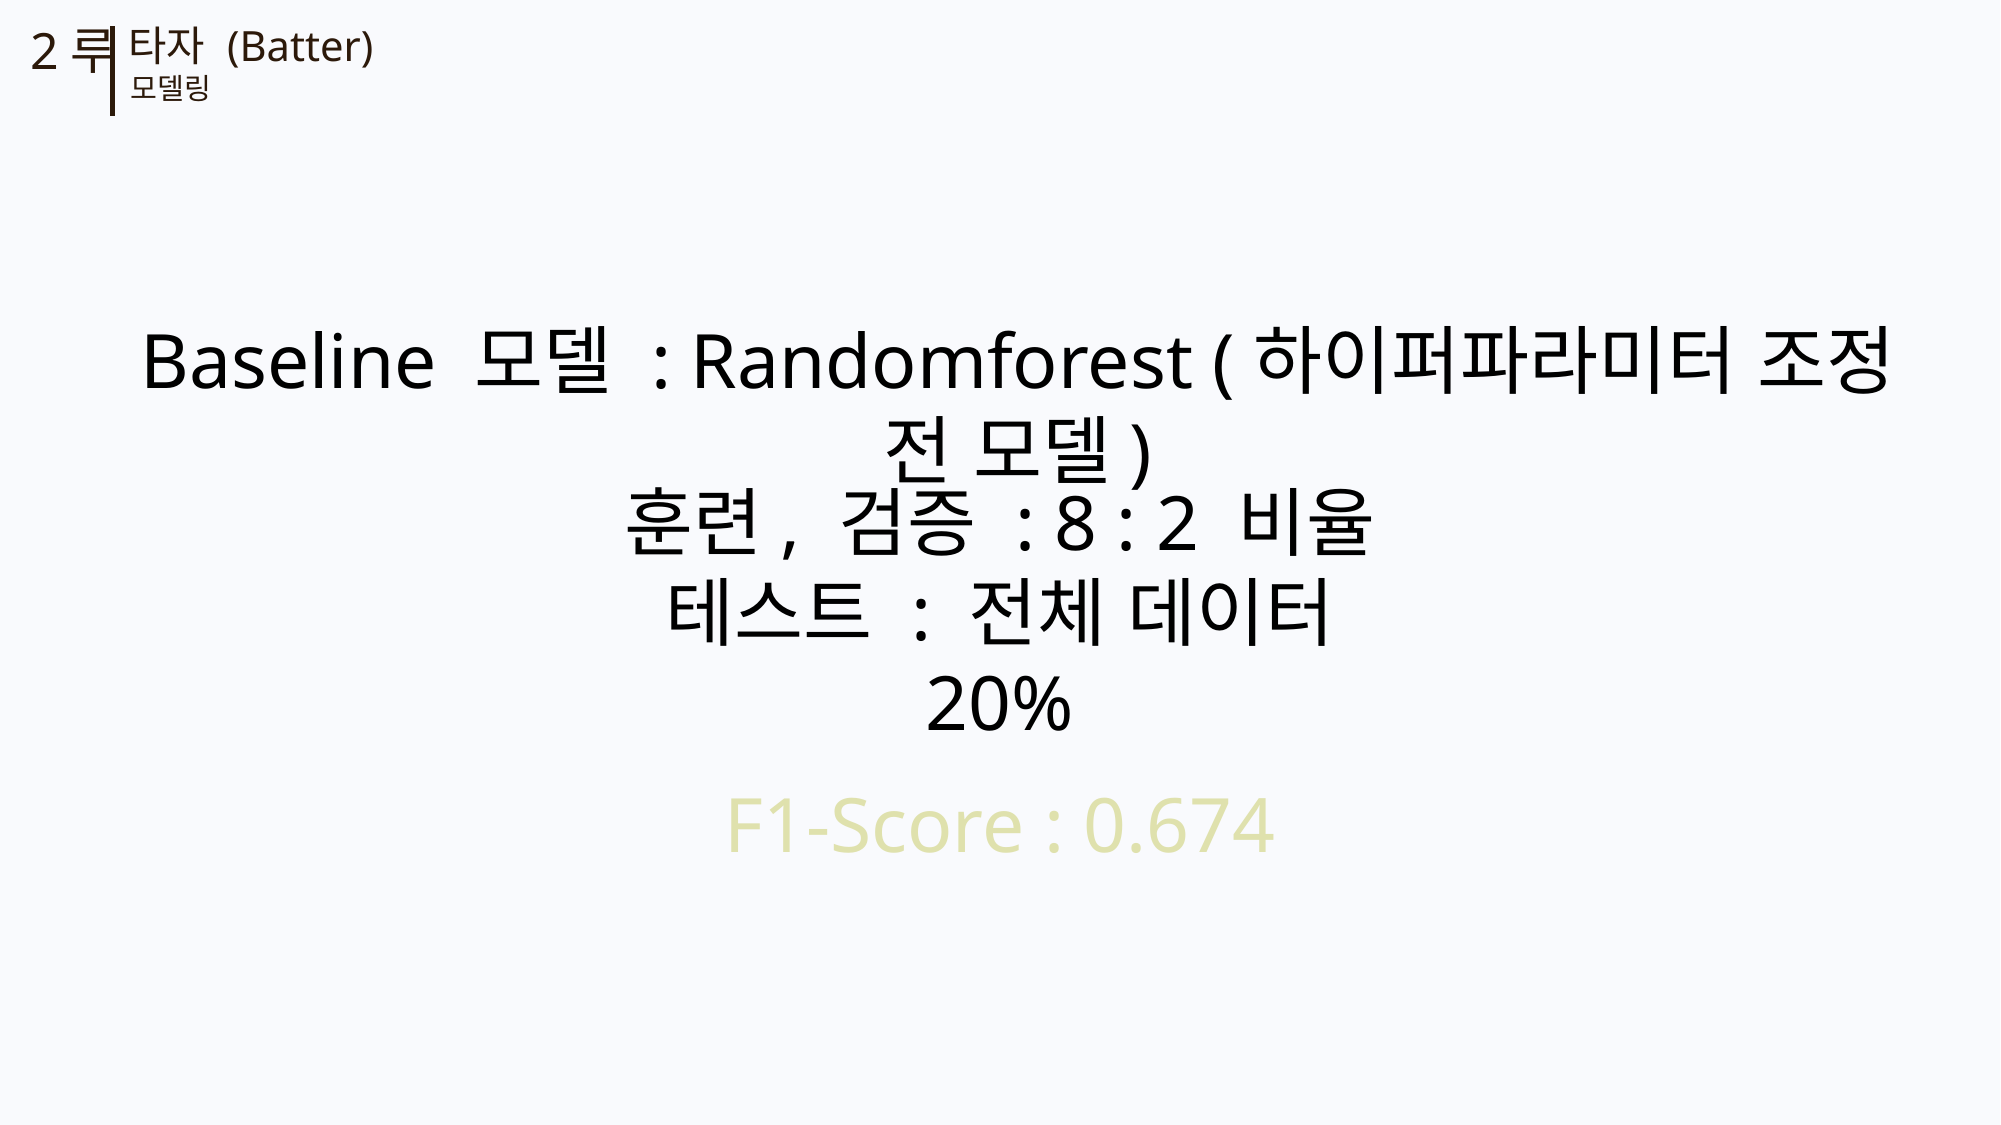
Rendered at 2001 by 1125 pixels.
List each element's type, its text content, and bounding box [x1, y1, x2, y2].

text_box 2루 [15, 11, 113, 87]
text_box 모델링 [115, 62, 961, 113]
text_box Baseline 모델 : Randomforest (하이퍼파라미터 조정 전 모델) [86, 306, 1950, 501]
text_box 타자 (Batter) [113, 11, 959, 77]
text_box F1-Score : 0.674 [621, 770, 1379, 875]
text_box 훈련, 검증 : 8 : 2 비율 테스트 : 전체 데이터 20% [569, 501, 1431, 753]
